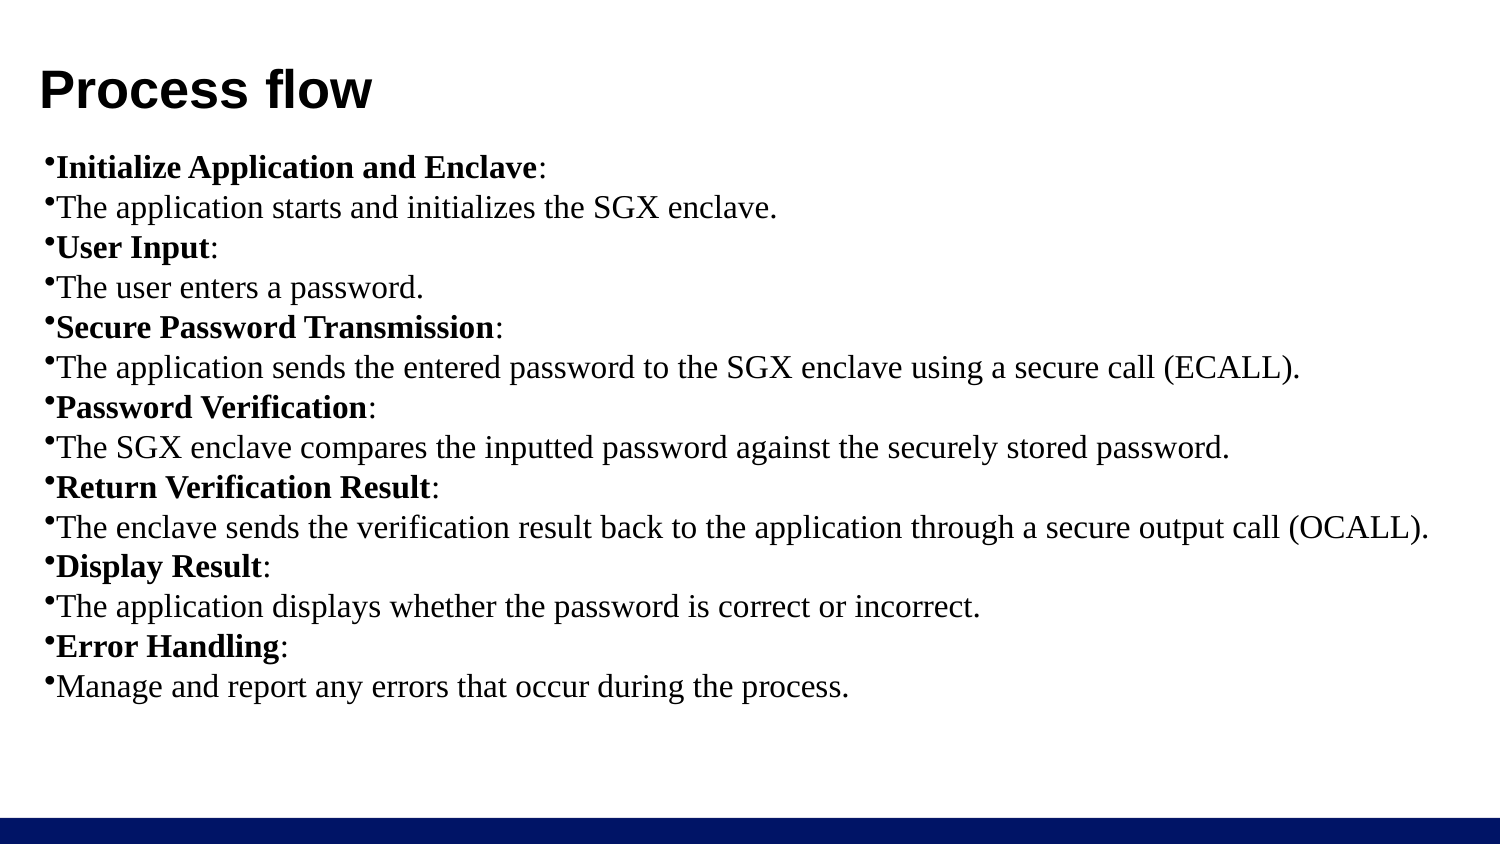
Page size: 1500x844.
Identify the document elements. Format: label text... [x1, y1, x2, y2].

title Process flow [29, 37, 903, 137]
text_box Initialize Application and Enclave: The application starts and initializes the SGX enclave. User Input: The user enters a password. Secure Password Transmission: The application sends the entered password to the SGX enclave using a secure call (ECALL). Password Verification: The SGX enclave compares the inputted password against the securely stored password. Return Verification Result: The enclave sends the verification result back to the application through a secure output call (OCALL). Display Result: The application displays whether the password is correct or incorrect. Error Handling: Manage and report any errors that occur during the process. [29, 137, 1455, 757]
picture [0, 817, 1500, 844]
